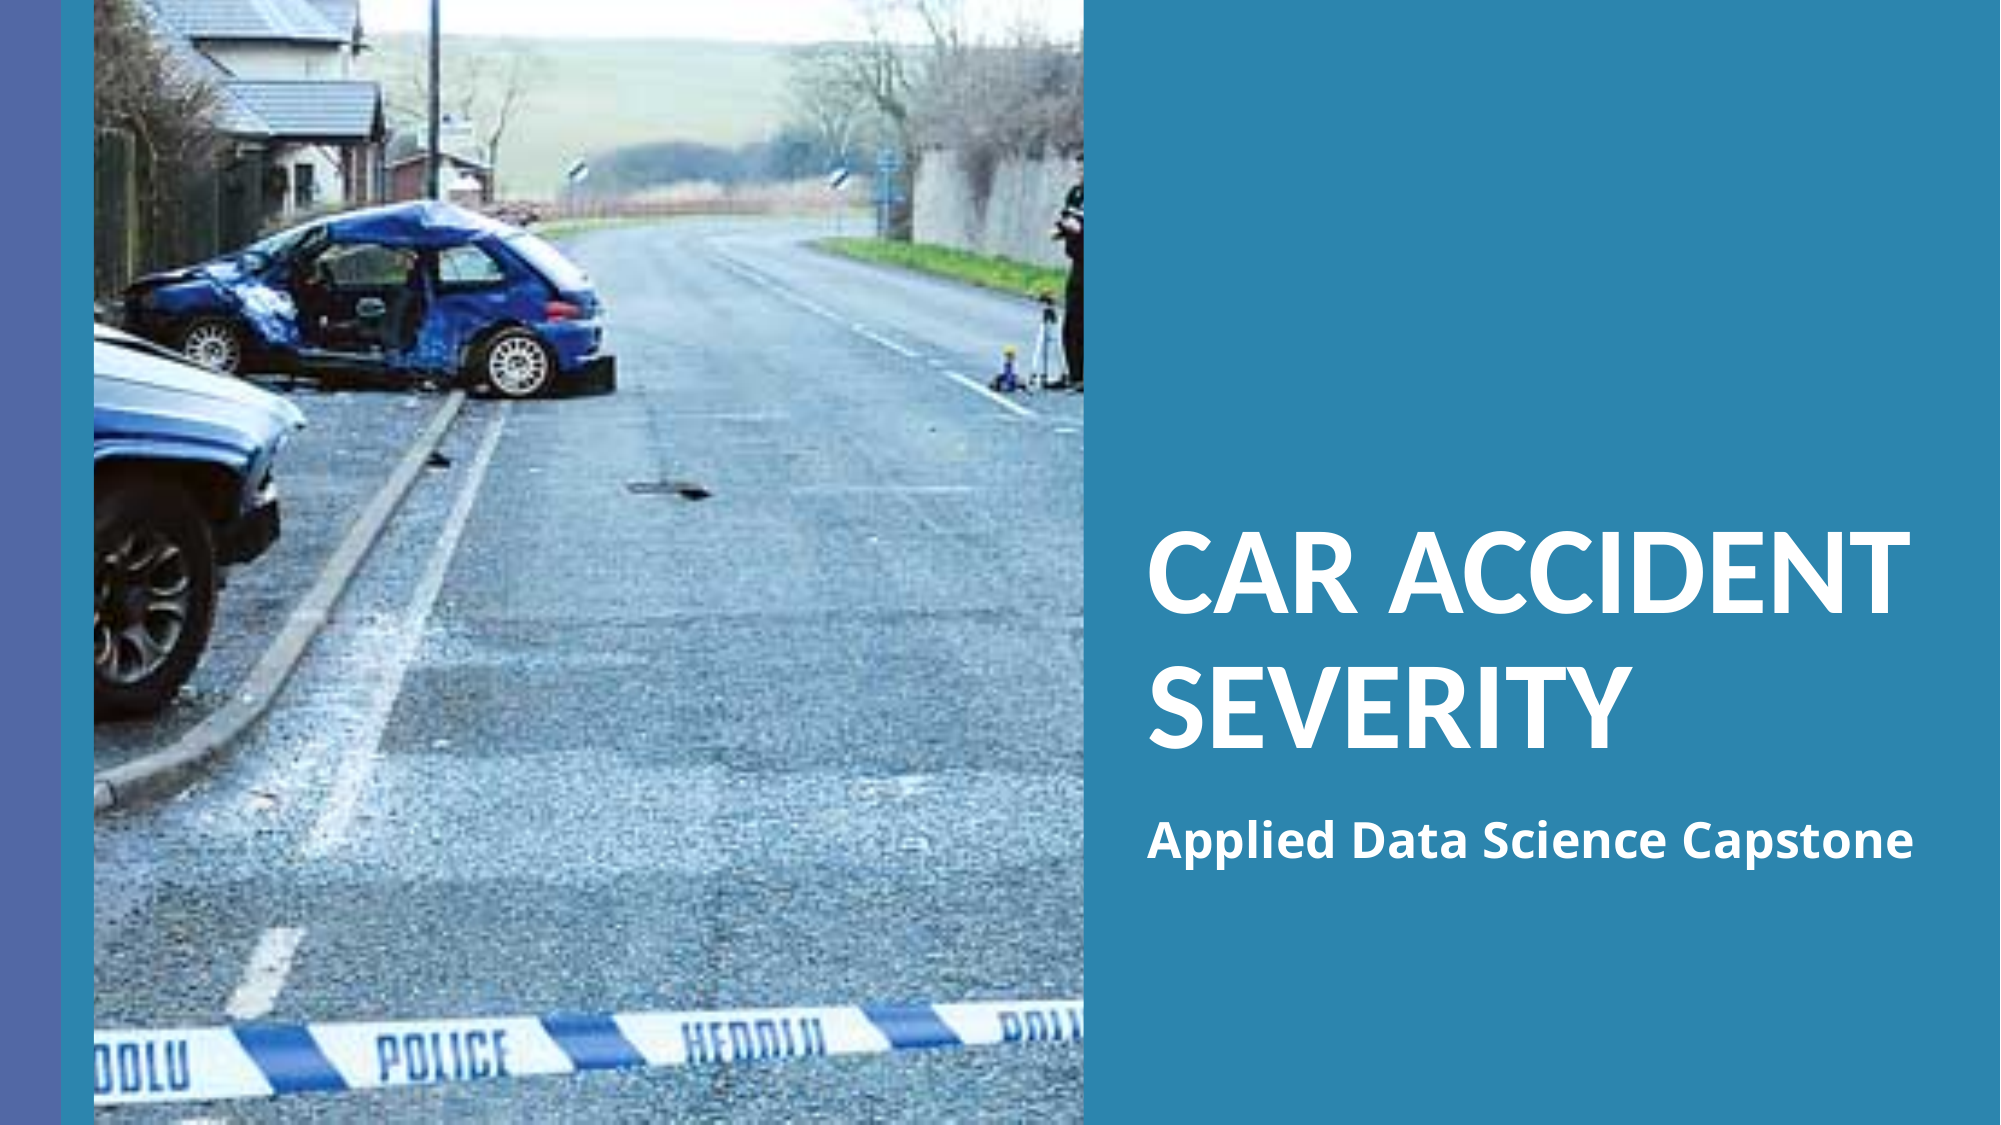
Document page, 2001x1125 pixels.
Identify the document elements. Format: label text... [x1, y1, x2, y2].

title CAR ACCIDENT SEVERITY [1132, 248, 1951, 784]
subtitle Applied Data Science Capstone [1132, 808, 1951, 969]
picture [93, 0, 1084, 1125]
